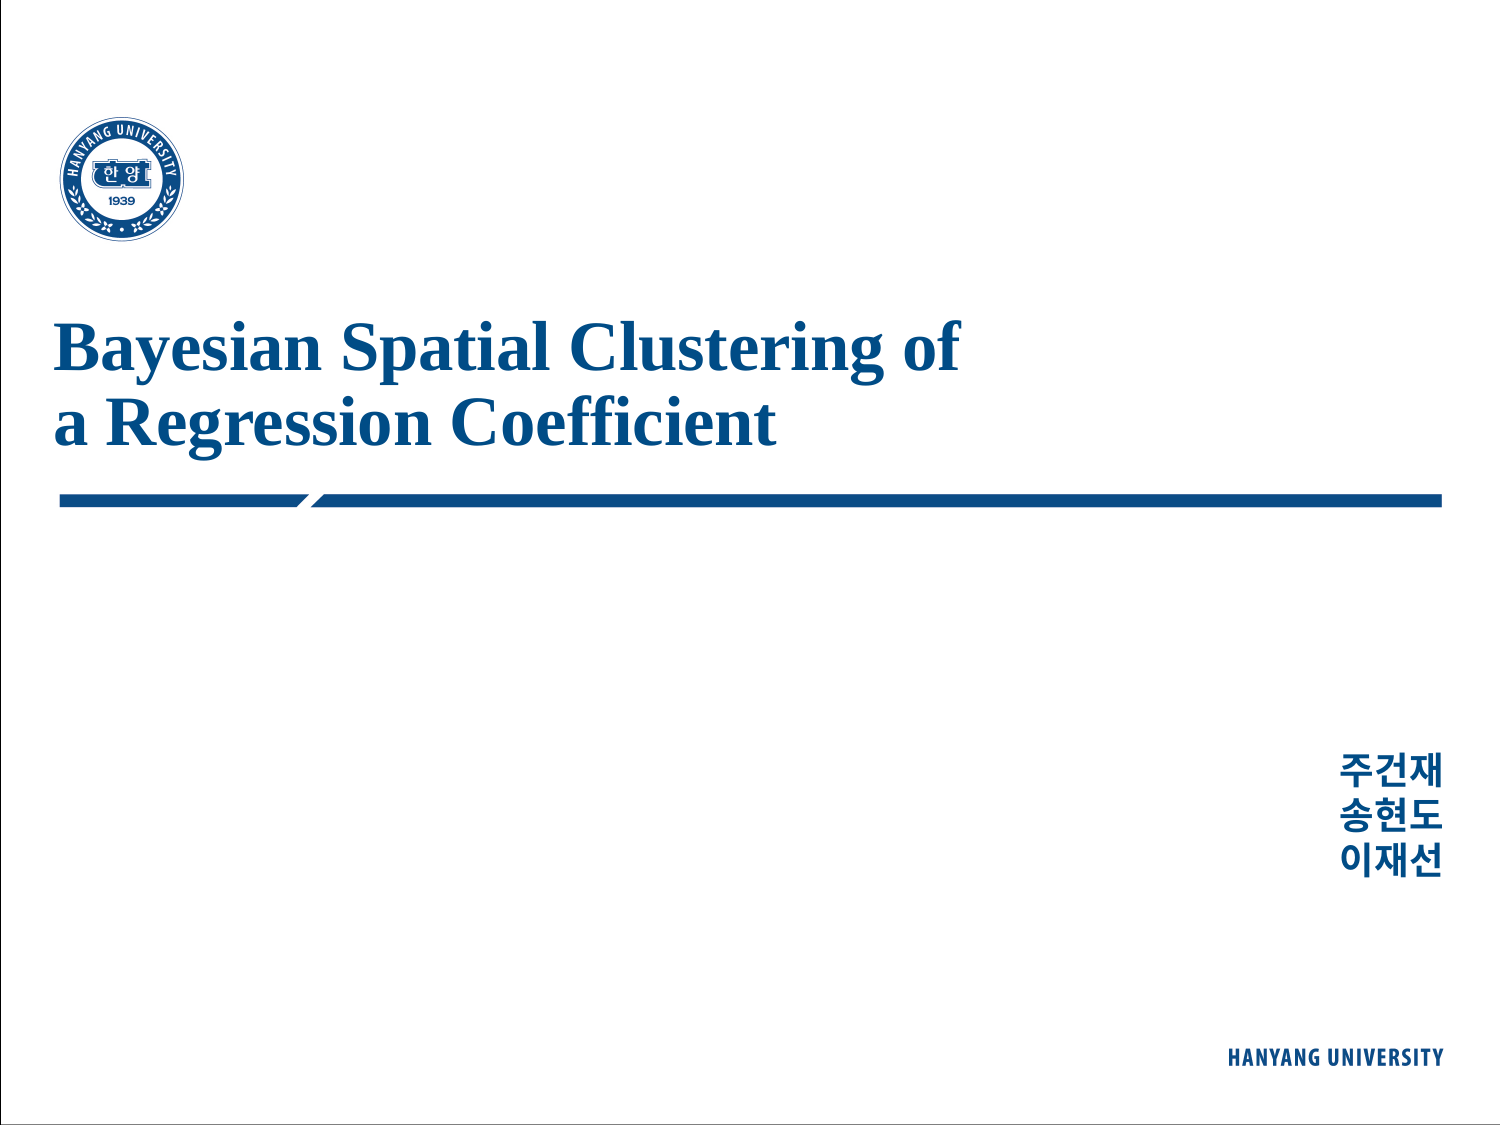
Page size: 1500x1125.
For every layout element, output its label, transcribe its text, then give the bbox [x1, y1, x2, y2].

picture [0, 0, 1500, 1125]
text_box Bayesian Spatial Clustering of a Regression Coefficient [38, 302, 1500, 468]
text_box 주건재 송현도 이재선 [525, 739, 1459, 890]
